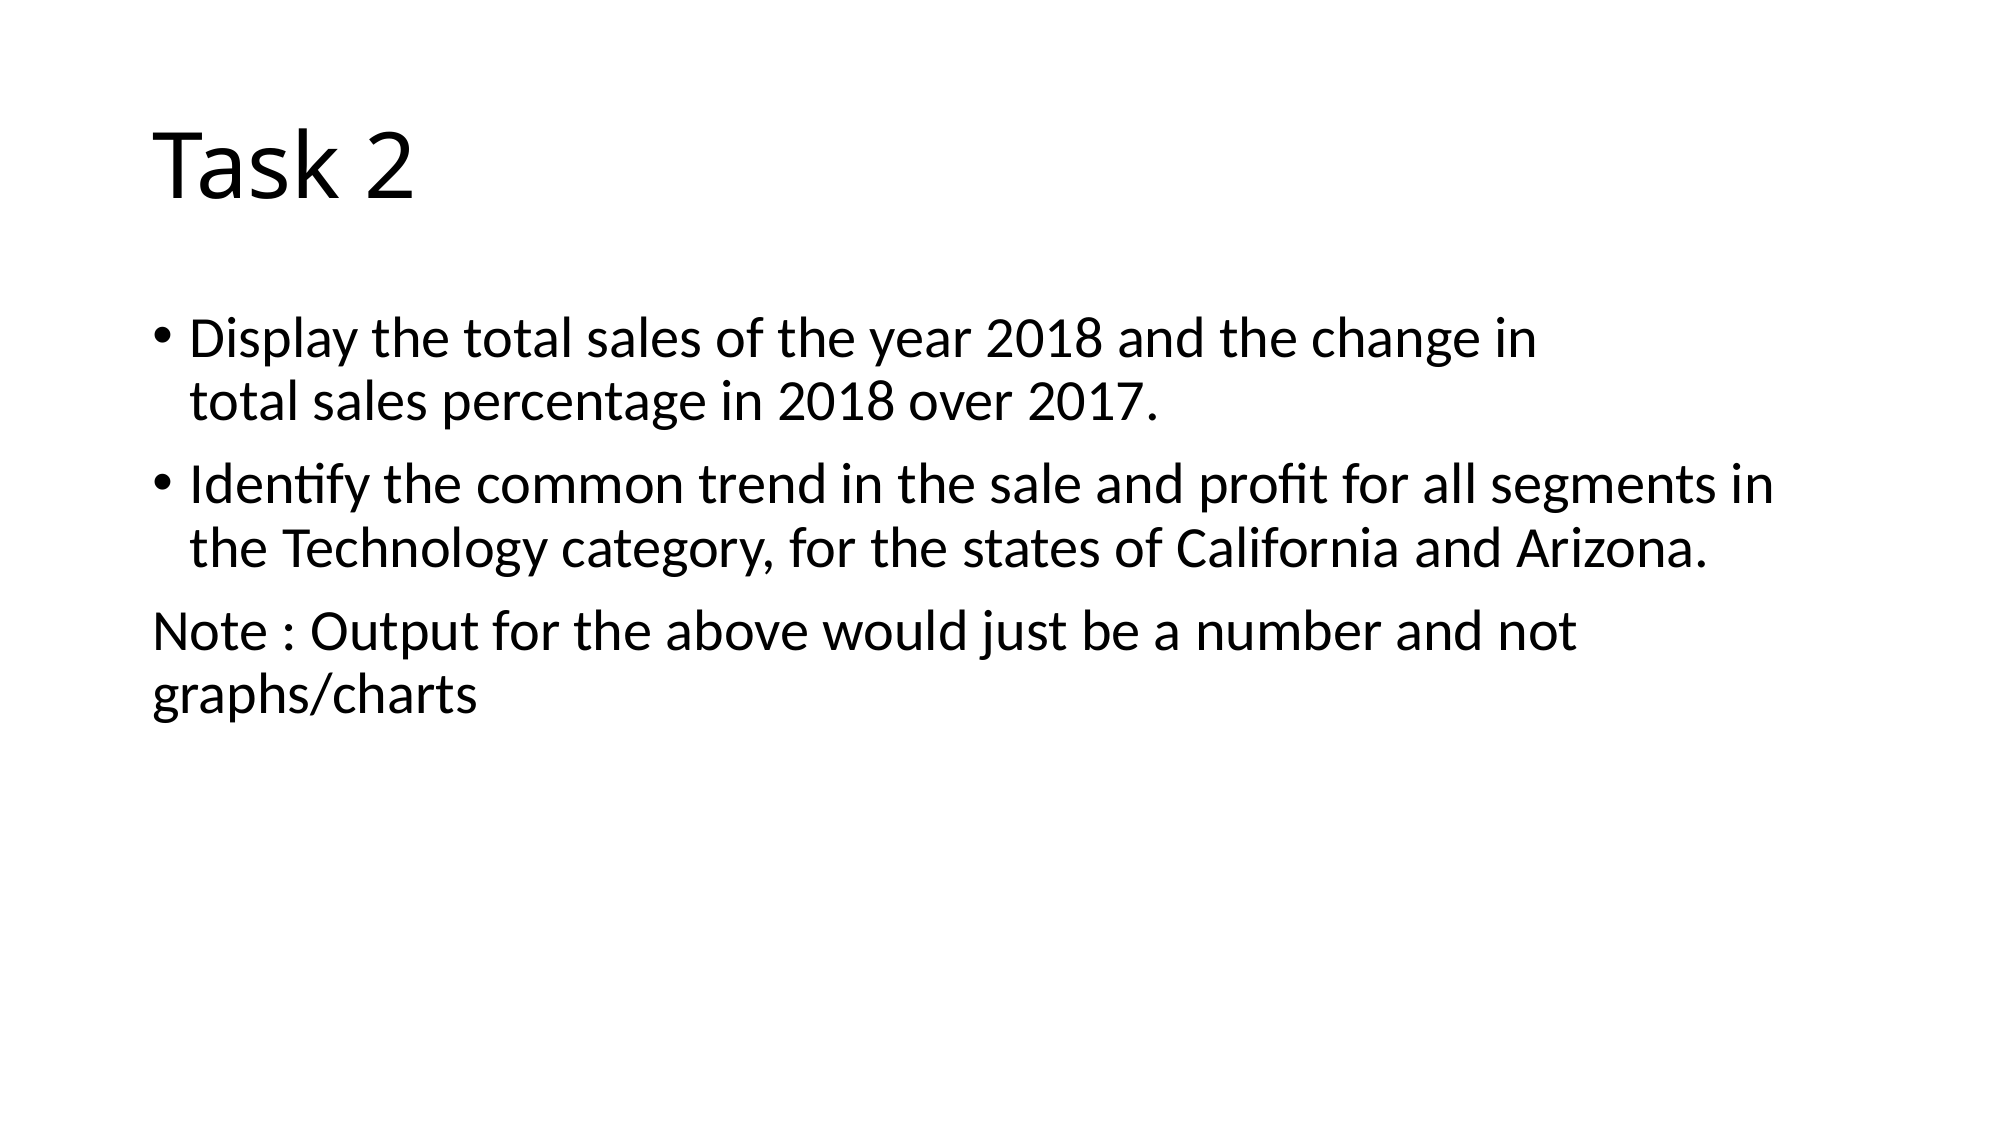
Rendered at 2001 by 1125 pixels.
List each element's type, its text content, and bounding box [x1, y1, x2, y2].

title Task 2 [137, 59, 1863, 278]
list Display the total sales of the year 2018 and the change in total sales percentage in 2018 over 2017. Identify the common trend in the sale and profit for all segments in the Technology category, for the states of California and Arizona. Note : Output for the above would just be a number and not graphs/charts [137, 299, 1863, 1014]
